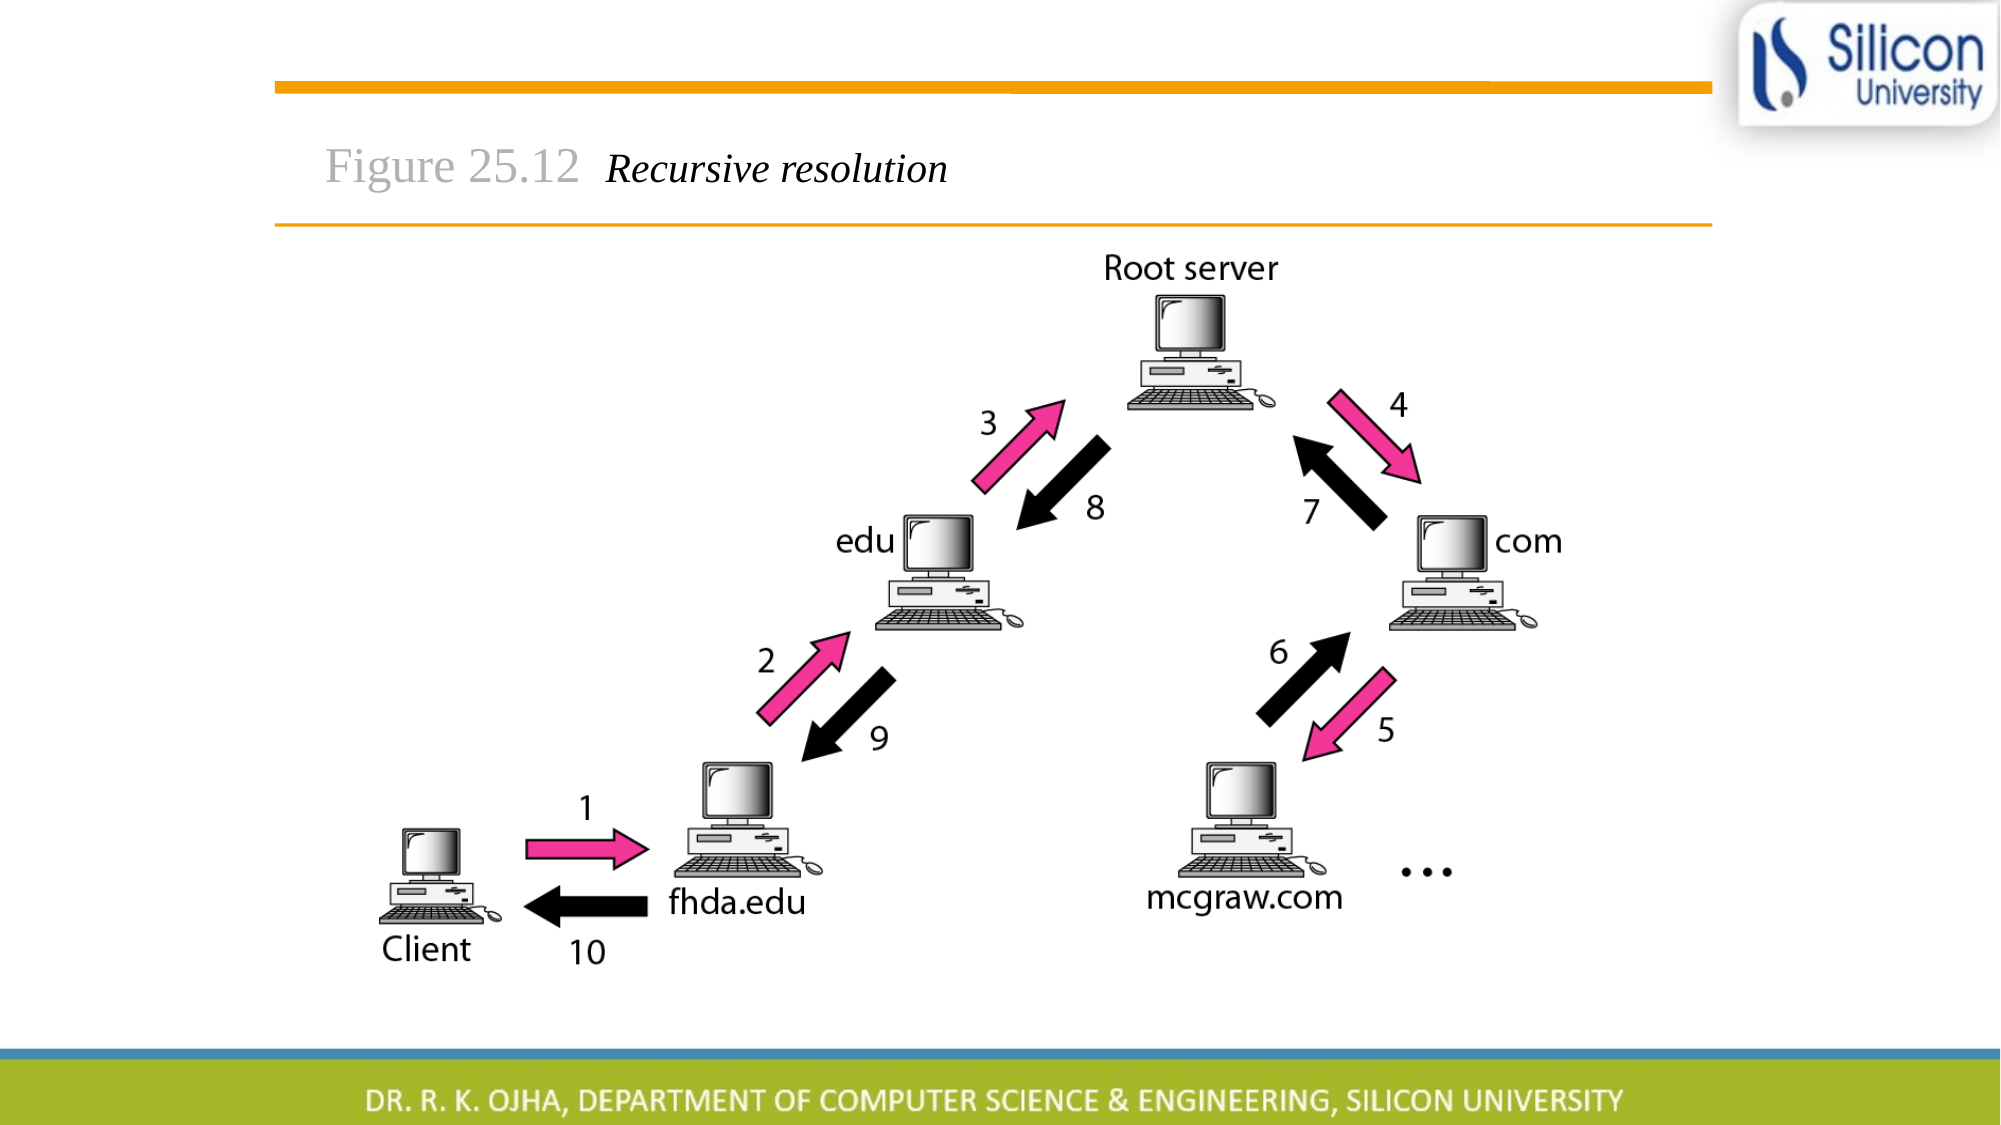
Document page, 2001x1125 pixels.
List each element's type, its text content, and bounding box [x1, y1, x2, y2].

picture [0, 0, 2001, 1125]
text_box Figure 25.12 Recursive resolution [310, 124, 964, 200]
